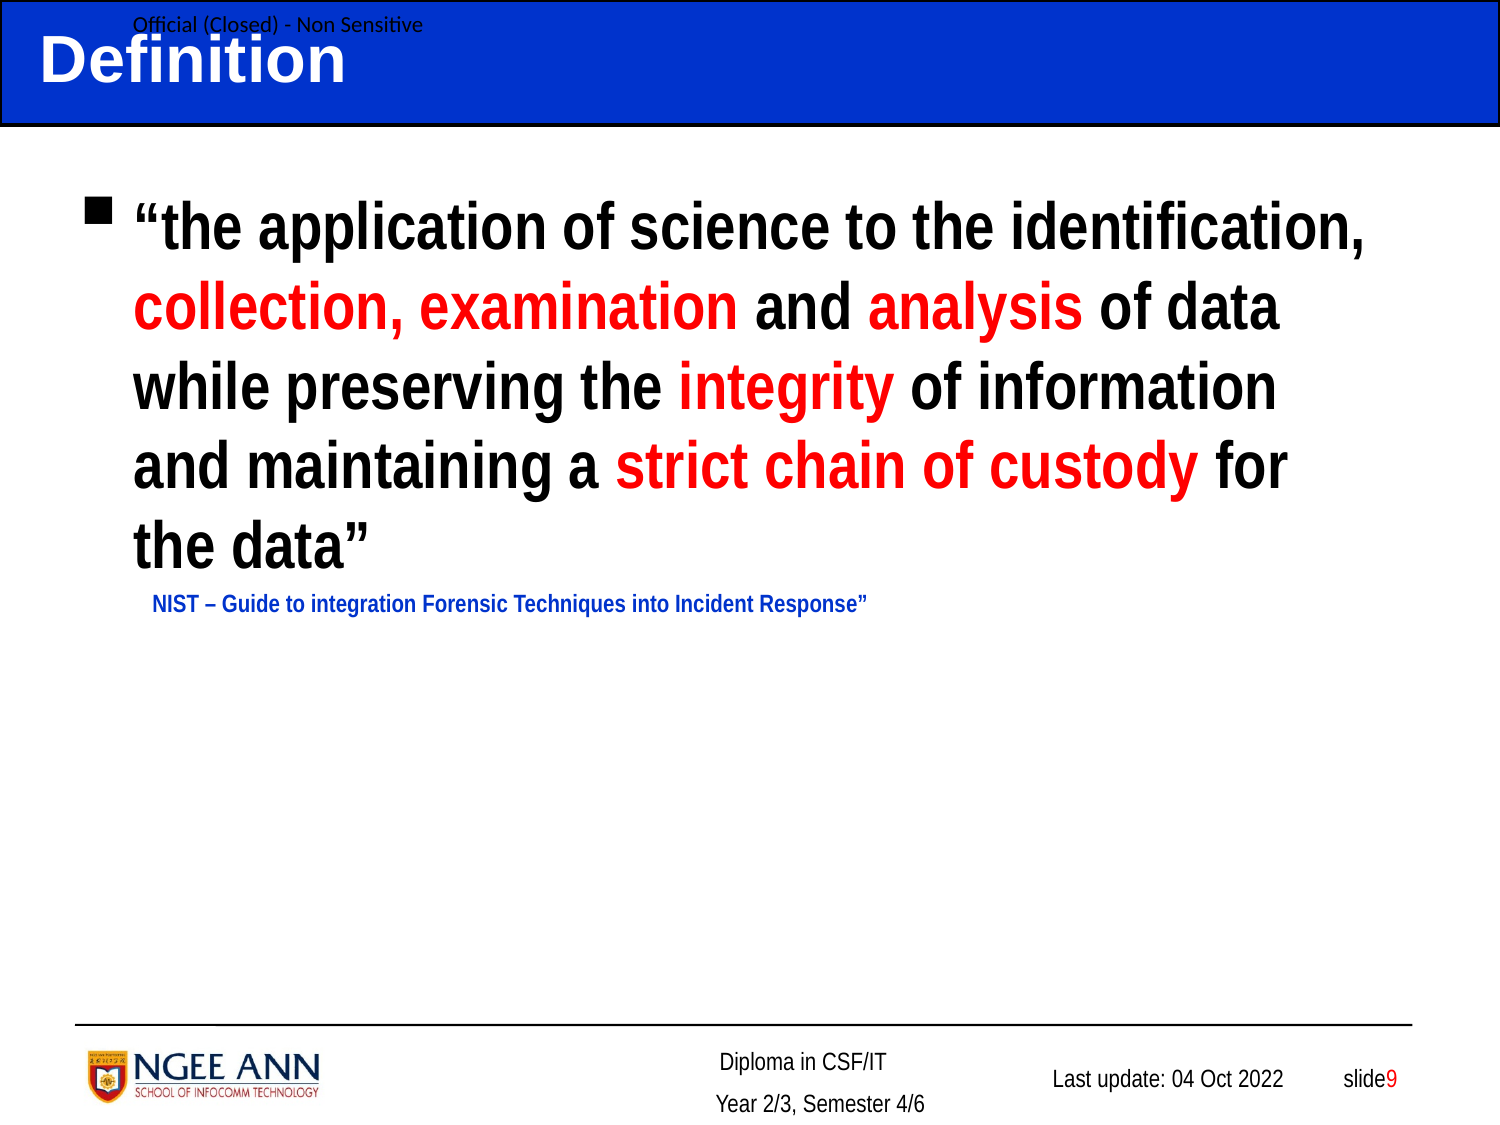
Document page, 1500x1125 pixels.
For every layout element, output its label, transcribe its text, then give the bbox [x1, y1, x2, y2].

list “the application of science to the identification, collection, examination and analysis of data while preserving the integrity of information and maintaining a strict chain of custody for the data” NIST – Guide to integration Forensic Techniques into Incident Response” [62, 174, 1401, 1026]
slide_number slide9 [1099, 1037, 1413, 1101]
picture [62, 1028, 344, 1125]
title Definition [23, 0, 1500, 115]
